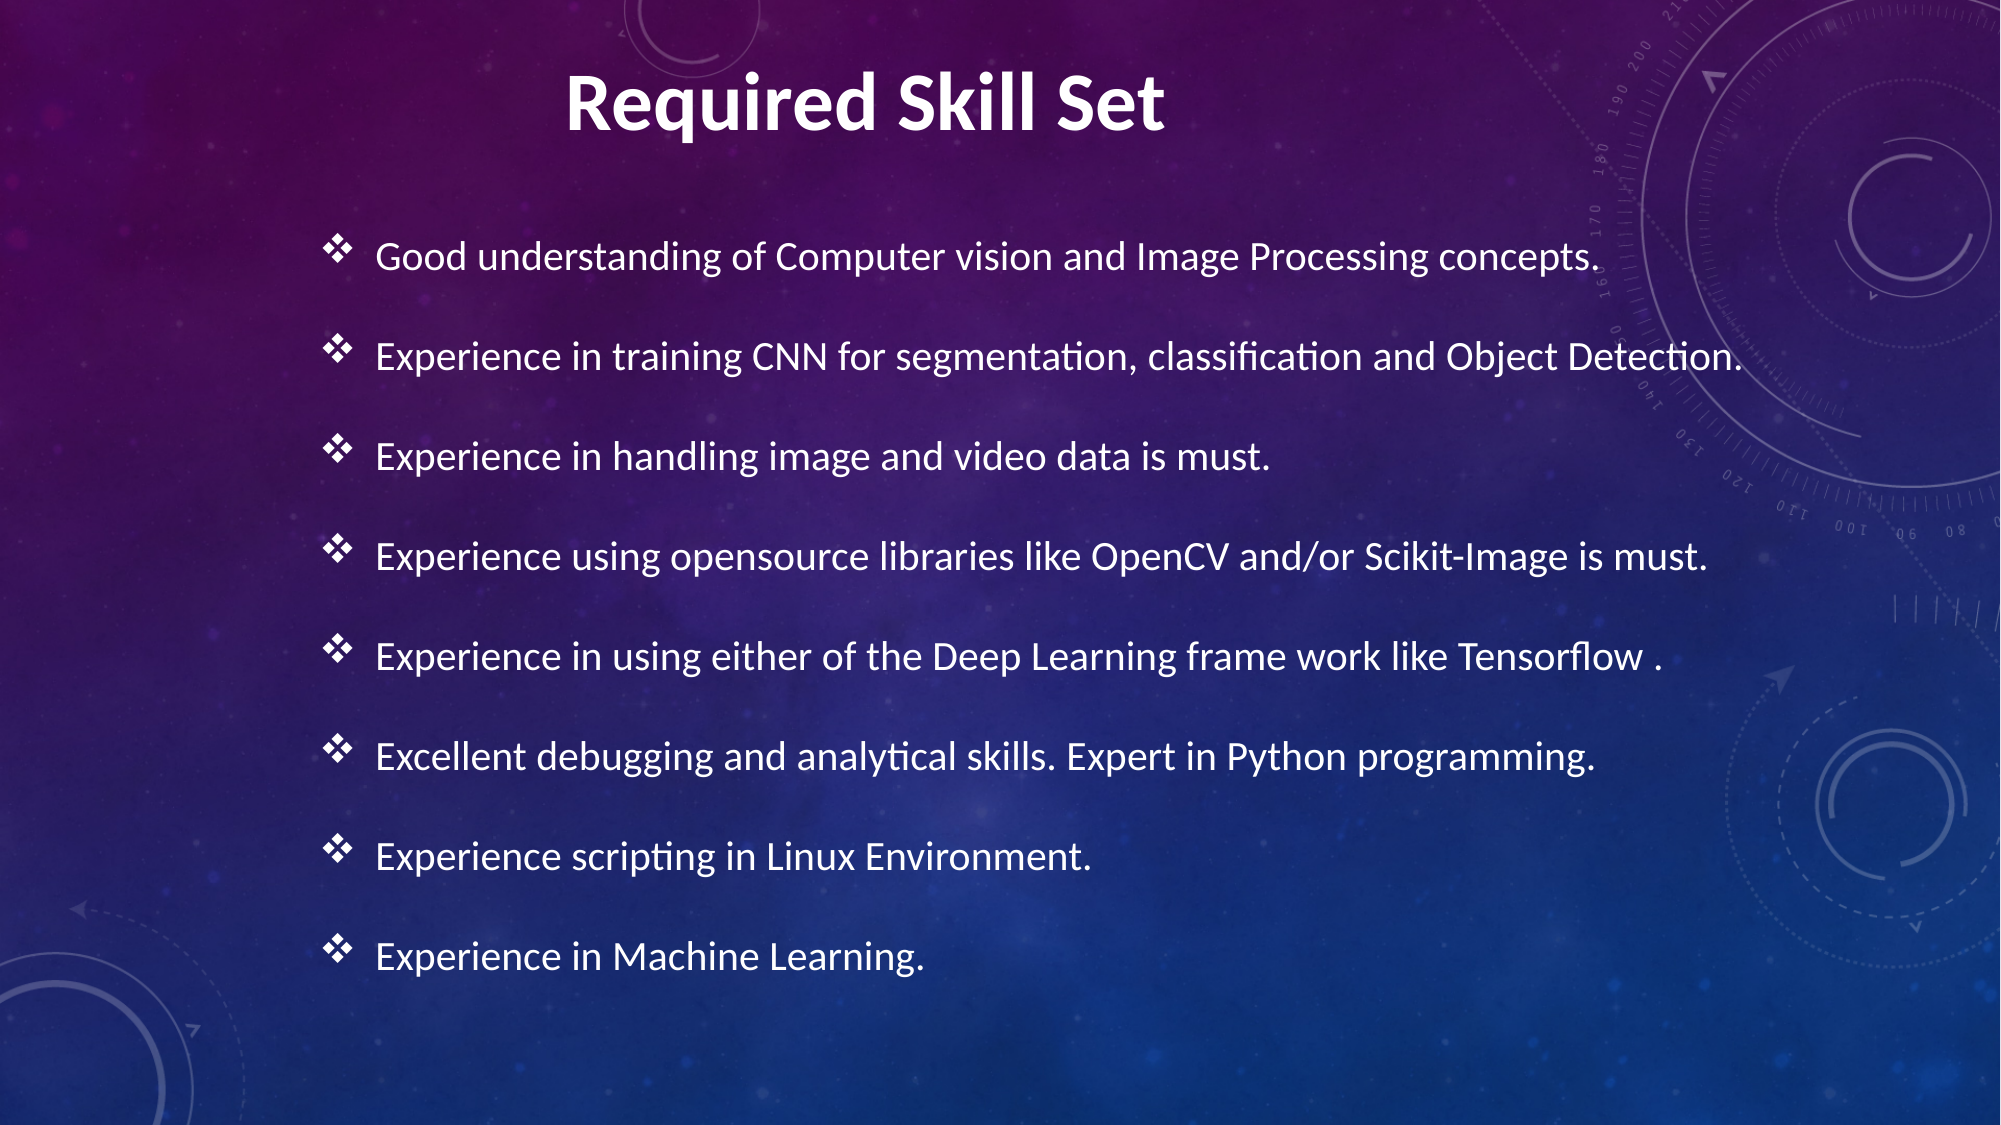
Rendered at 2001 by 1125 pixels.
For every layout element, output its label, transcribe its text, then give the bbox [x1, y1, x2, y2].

text_box Required Skill Set [551, 39, 1362, 155]
picture [0, 0, 2001, 1125]
text_box Good understanding of Computer vision and Image Processing concepts. Experience in training CNN for segmentation, classification and Object Detection. Experience in handling image and video data is must. Experience using opensource libraries like OpenCV and/or Scikit-Image is must. Experience in using either of the Deep Learning frame work like Tensorflow . Excellent debugging and analytical skills. Expert in Python programming. Experience scripting in Linux Environment. Experience in Machine Learning. [304, 221, 1911, 987]
text_box [487, 62, 1425, 197]
